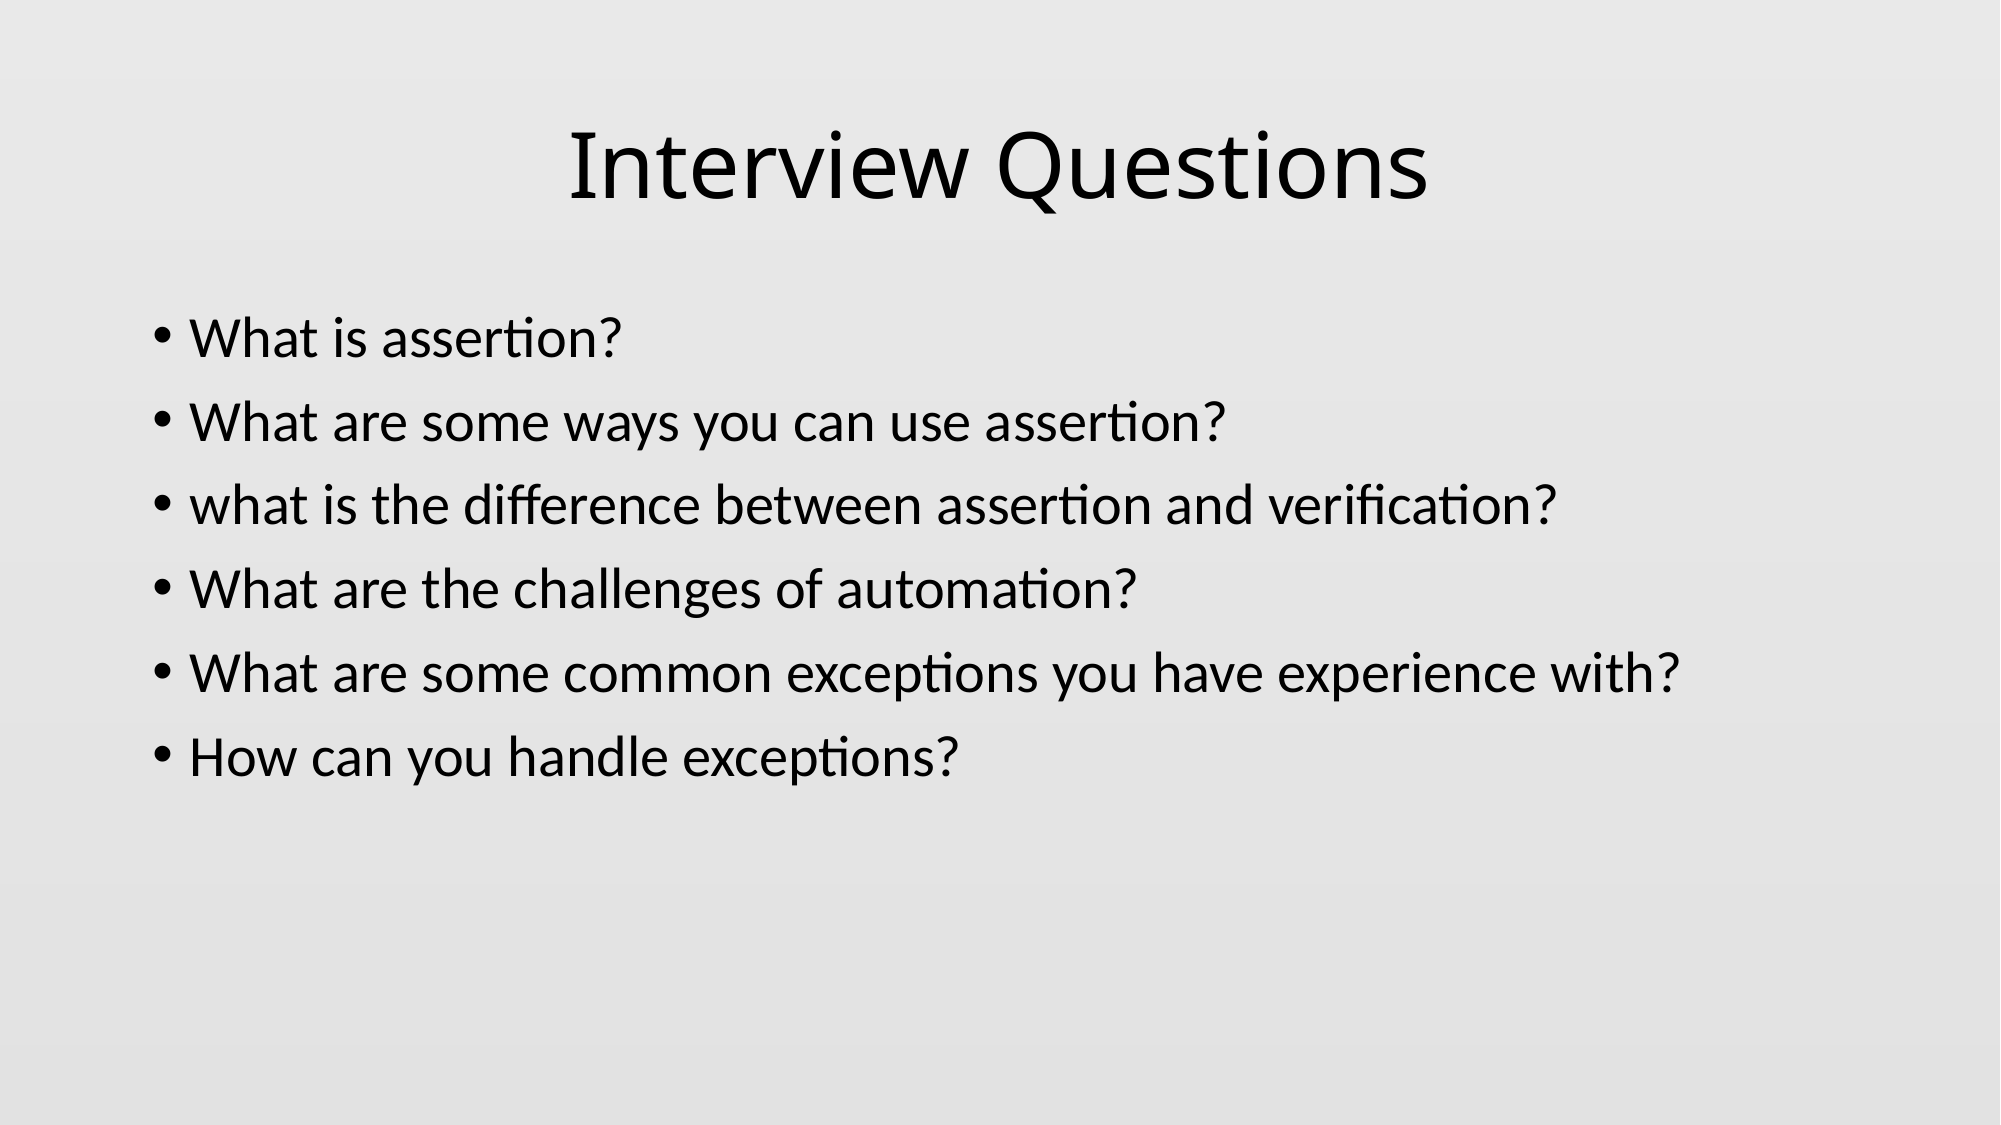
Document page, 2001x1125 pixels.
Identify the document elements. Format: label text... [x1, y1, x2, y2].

list What is assertion? What are some ways you can use assertion? what is the difference between assertion and verification? What are the challenges of automation? What are some common exceptions you have experience with? How can you handle exceptions? [137, 299, 1863, 1014]
title Interview Questions [137, 59, 1863, 278]
